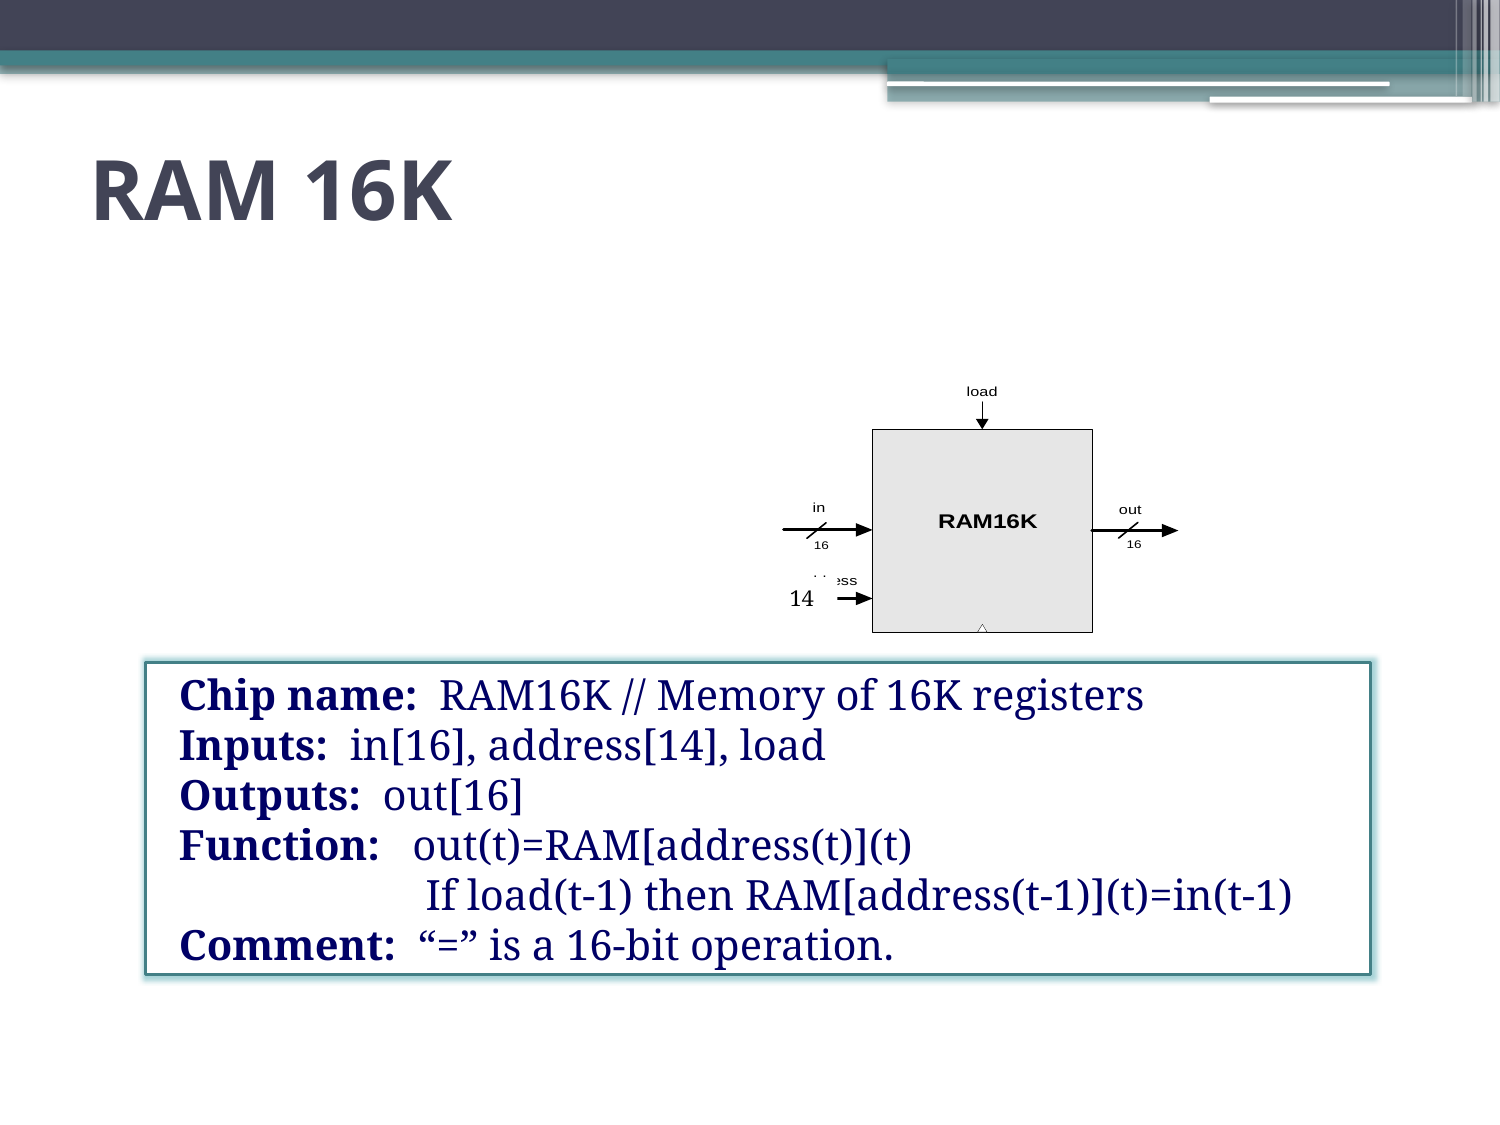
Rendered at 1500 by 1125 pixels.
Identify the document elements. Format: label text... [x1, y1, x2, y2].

text_box Chip name: RAM16K // Memory of 16K registers Inputs: in[16], address[14], load Outputs: out[16] Function: out(t)=RAM[address(t)](t) If load(t-1) then RAM[address(t-1)](t)=in(t-1) Comment: “=” is a 16-bit operation. [144, 661, 1372, 976]
title RAM 16K [75, 99, 1425, 275]
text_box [724, 135, 1372, 651]
